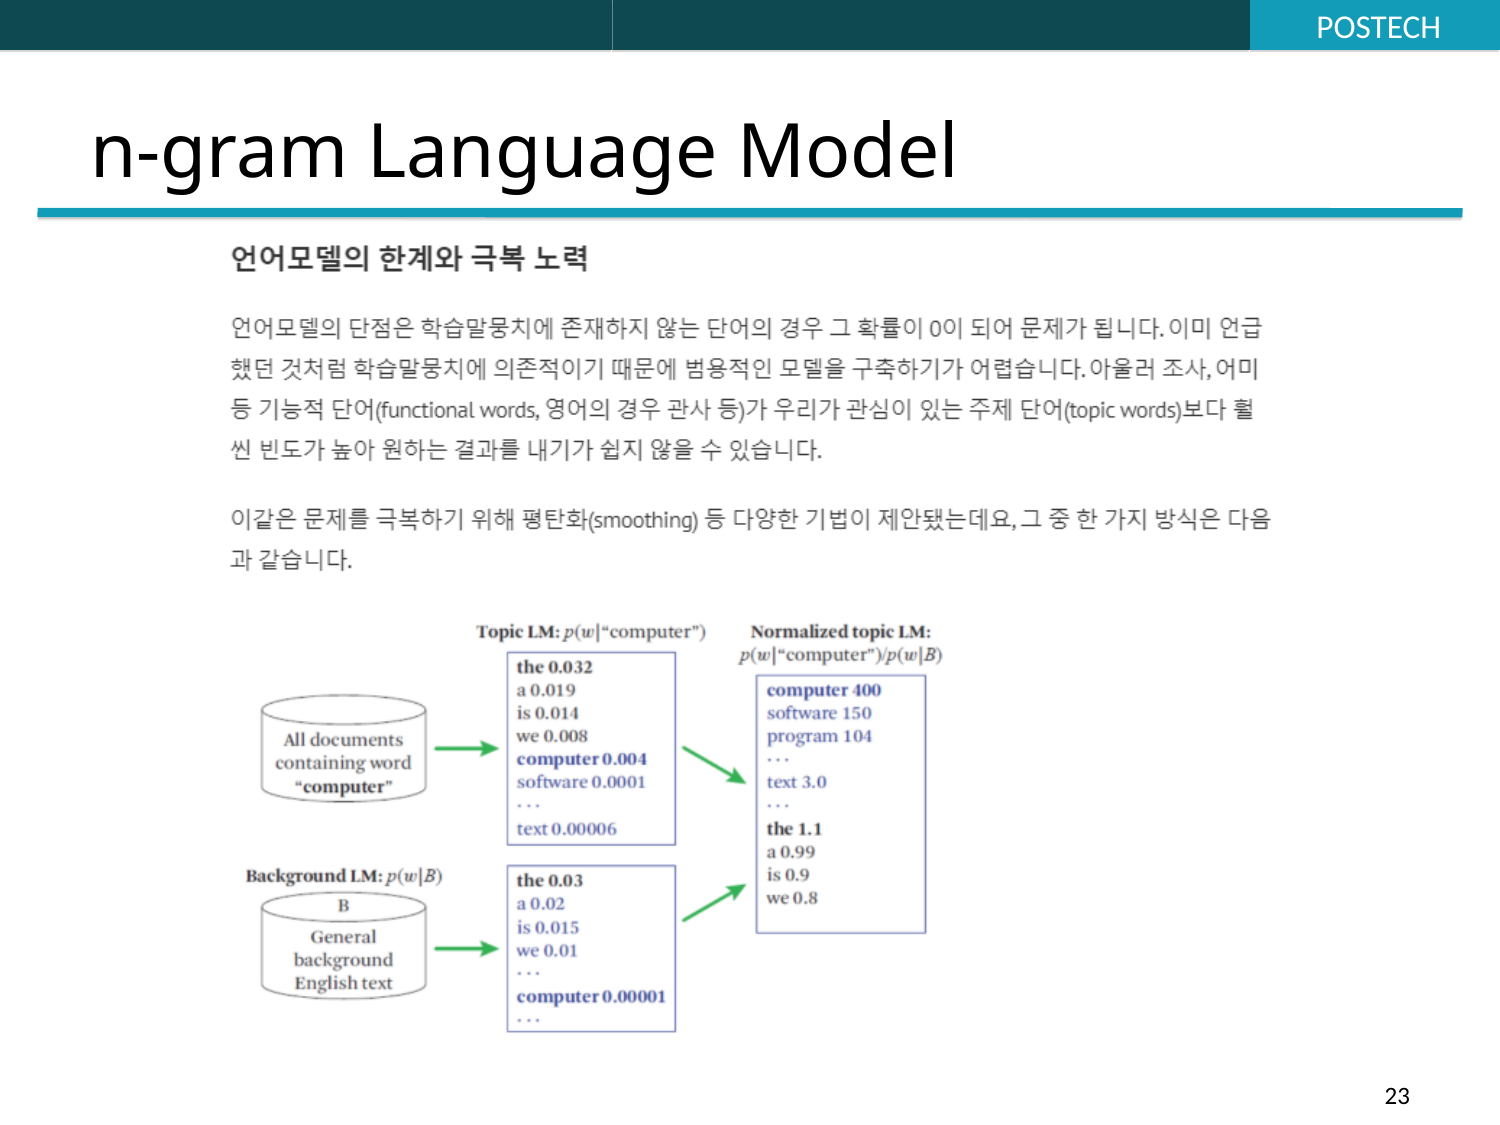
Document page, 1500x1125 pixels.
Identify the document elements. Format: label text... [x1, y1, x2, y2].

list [203, 237, 1297, 1063]
title n-gram Language Model [75, 45, 1425, 200]
slide_number 23 [1074, 1074, 1425, 1116]
